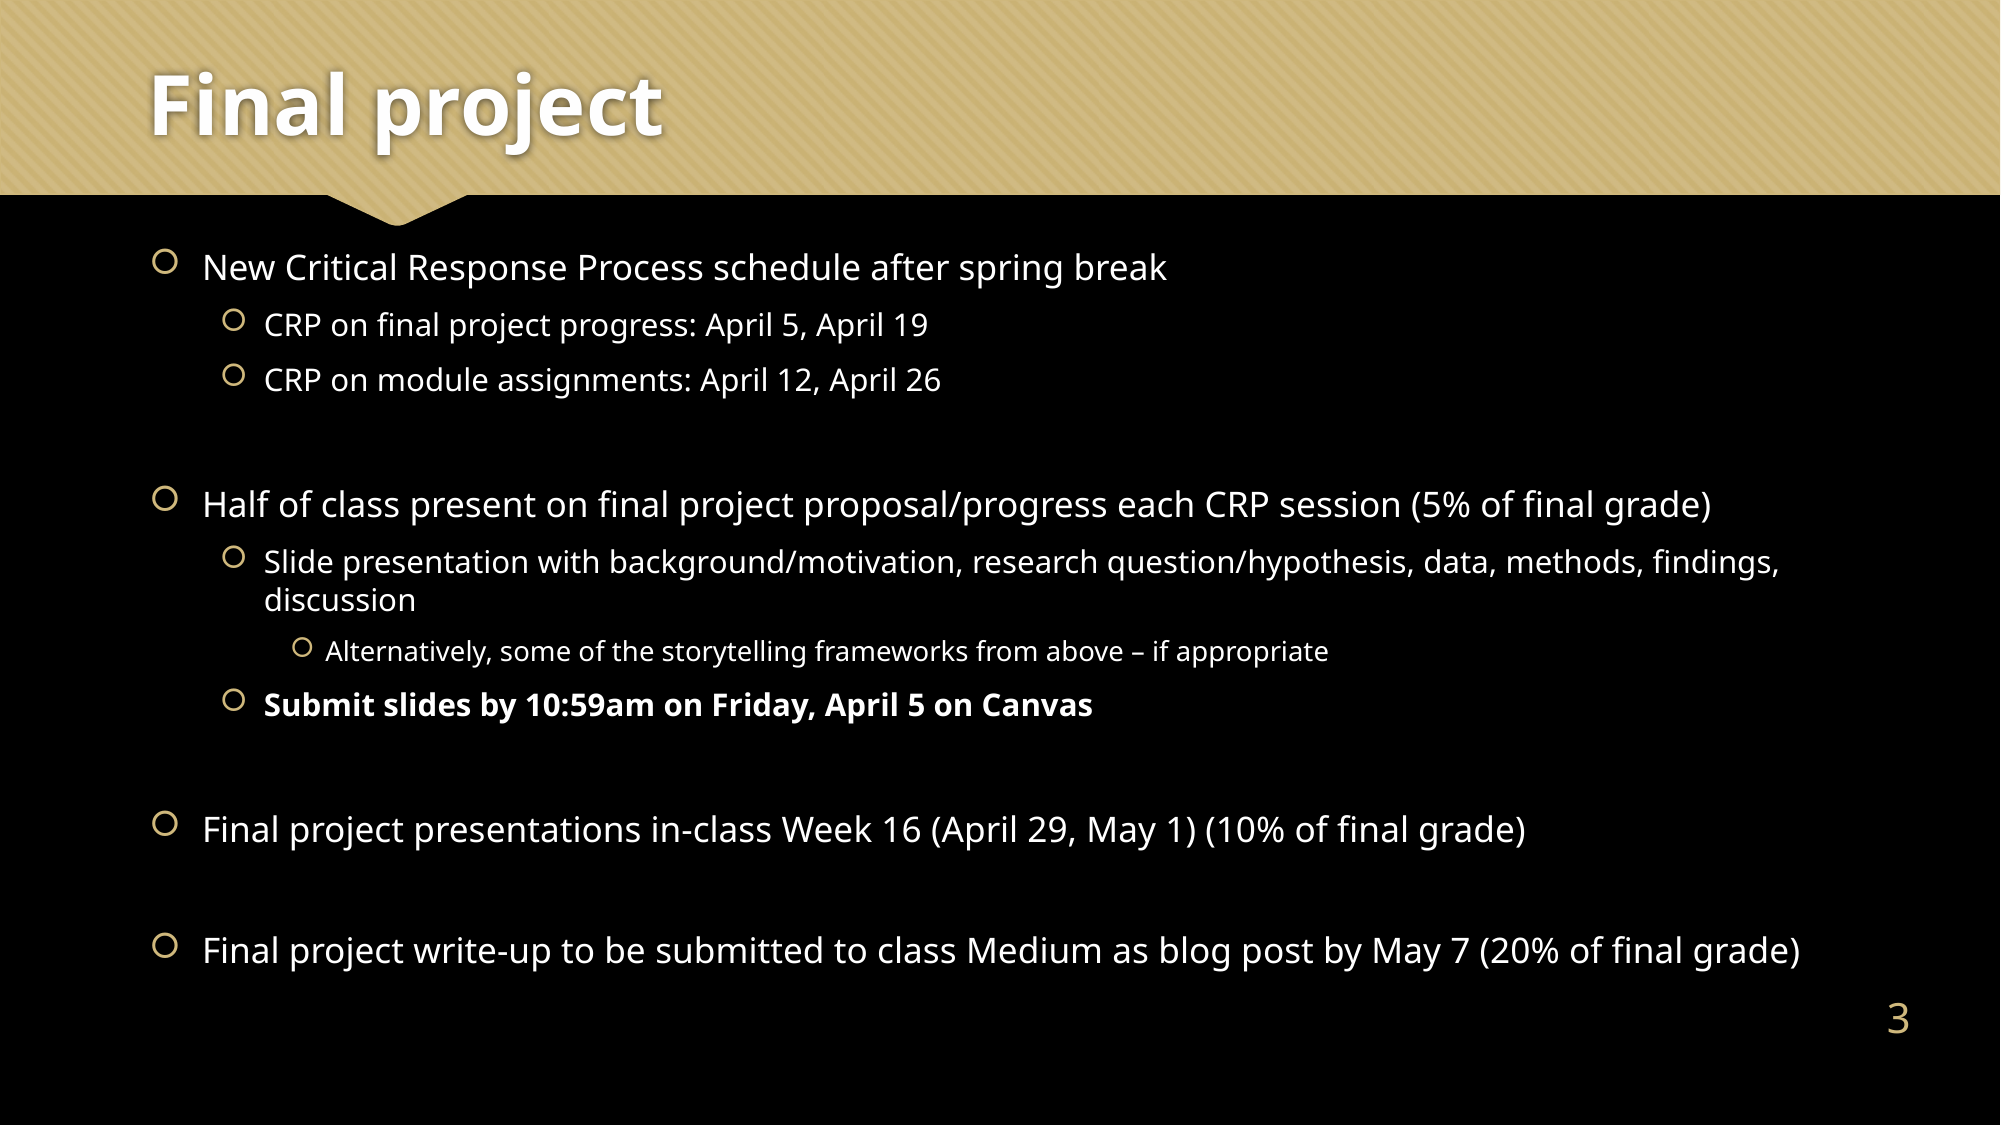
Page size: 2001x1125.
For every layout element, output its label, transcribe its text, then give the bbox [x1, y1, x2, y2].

list New Critical Response Process schedule after spring break CRP on final project progress: April 5, April 19 CRP on module assignments: April 12, April 26 Half of class present on final project proposal/progress each CRP session (5% of final grade) Slide presentation with background/motivation, research question/hypothesis, data, methods, findings, discussion Alternatively, some of the storytelling frameworks from above – if appropriate Submit slides by 10:59am on Friday, April 5 on Canvas Final project presentations in-class Week 16 (April 29, May 1) (10% of final grade) Final project write-up to be submitted to class Medium as blog post by May 7 (20% of final grade) [134, 233, 1866, 983]
title Final project [132, 0, 1868, 160]
slide_number 2 [1751, 970, 1926, 1051]
